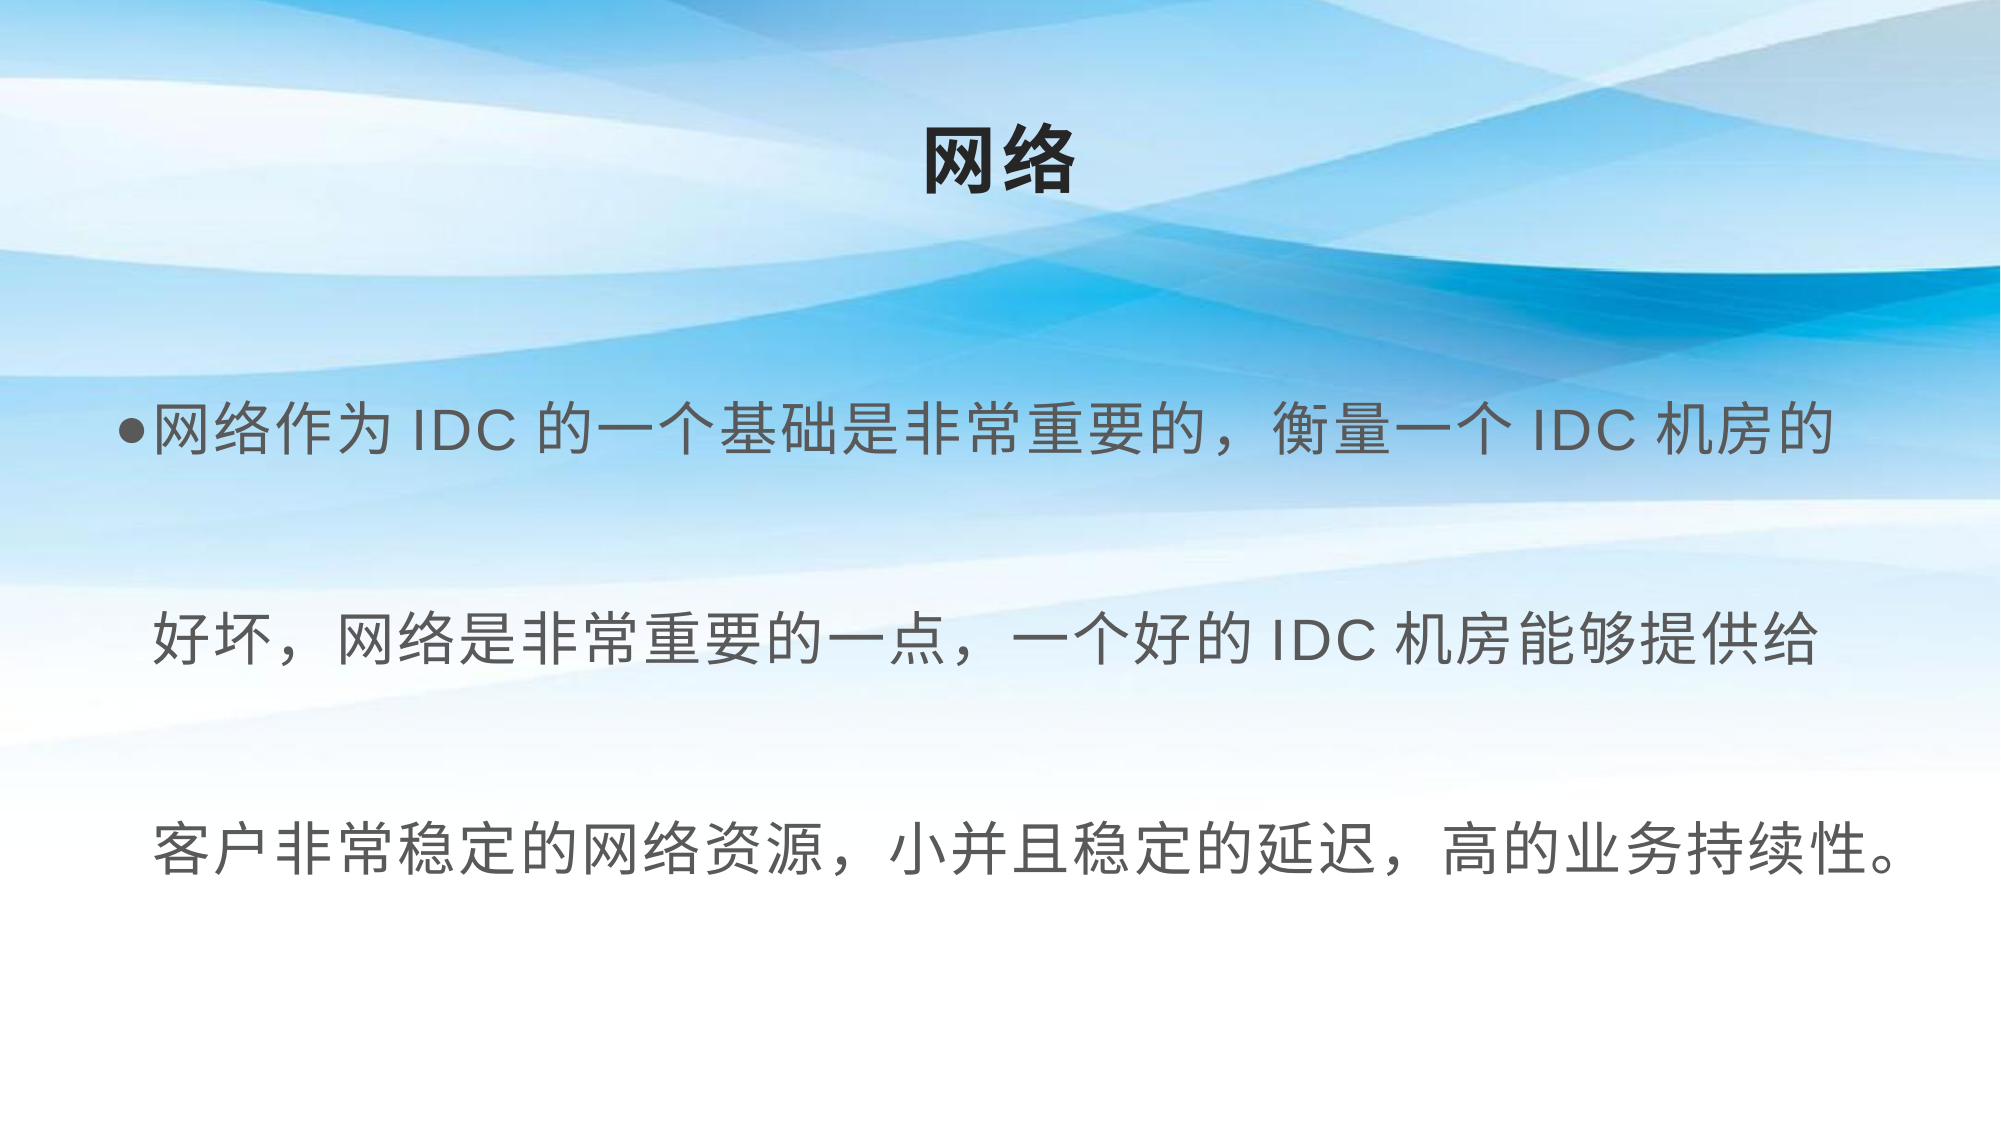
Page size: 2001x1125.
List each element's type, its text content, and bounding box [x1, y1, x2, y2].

title 网络 [99, 99, 1900, 216]
list 网络作为IDC的一个基础是非常重要的，衡量一个IDC机房的好坏，网络是非常重要的一点，一个好的IDC机房能够提供给客户非常稳定的网络资源，小并且稳定的延迟，高的业务持续性。 [99, 244, 1900, 1026]
picture [0, 0, 2001, 1125]
